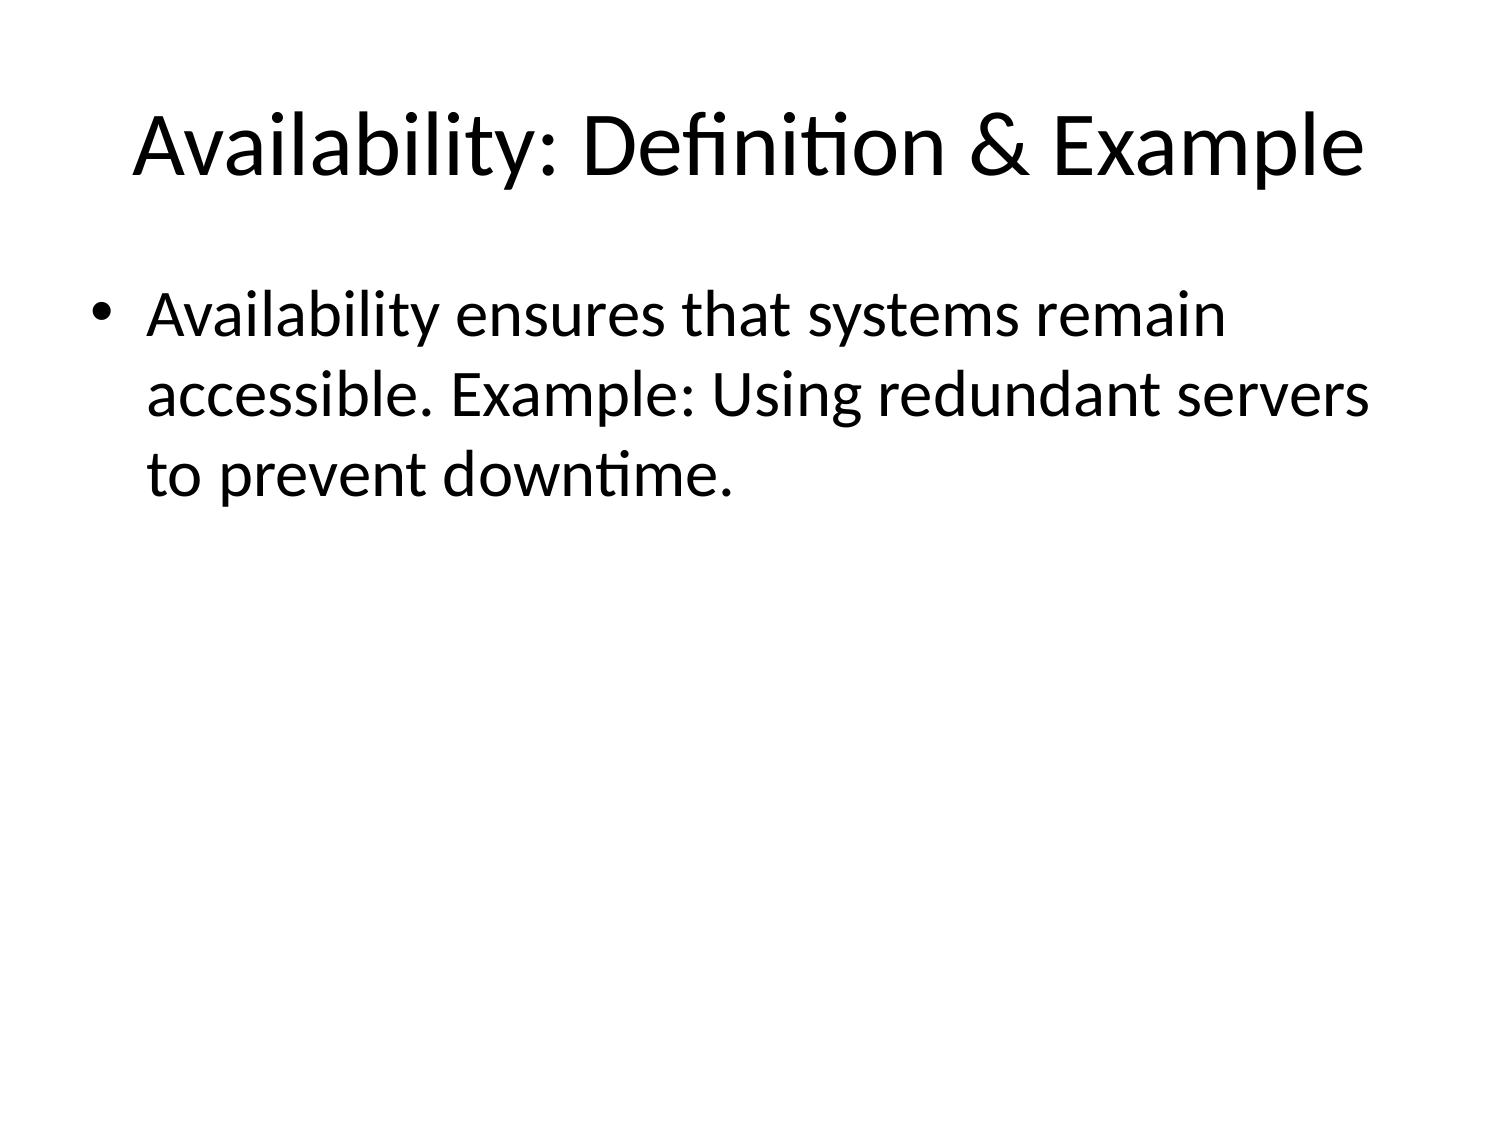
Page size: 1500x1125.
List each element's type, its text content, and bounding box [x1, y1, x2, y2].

title Availability: Definition & Example [75, 45, 1425, 233]
list Availability ensures that systems remain accessible. Example: Using redundant servers to prevent downtime. [75, 262, 1425, 1005]
